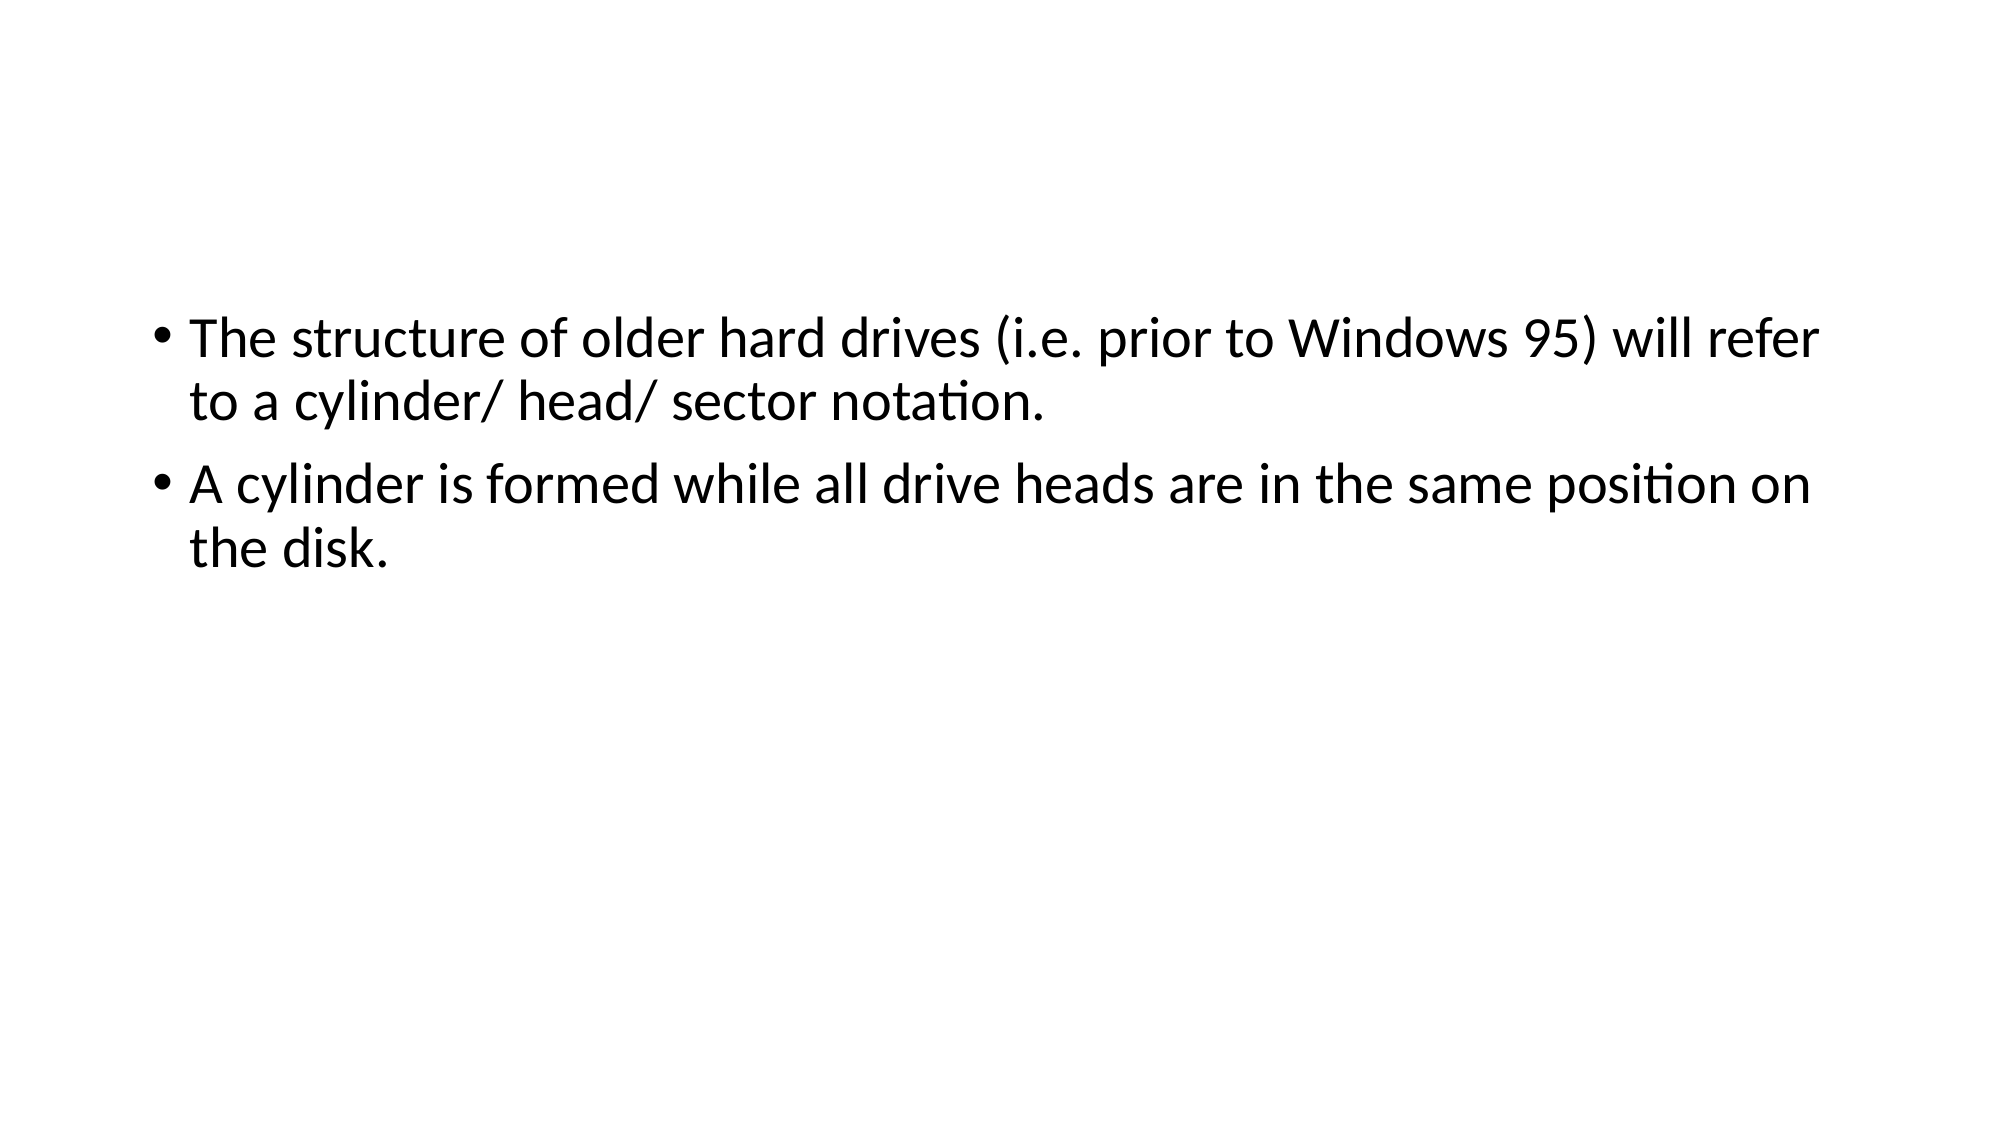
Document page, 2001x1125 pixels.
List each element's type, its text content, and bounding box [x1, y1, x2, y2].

list The structure of older hard drives (i.e. prior to Windows 95) will refer to a cylinder/ head/ sector notation. A cylinder is formed while all drive heads are in the same position on the disk. [137, 299, 1863, 1014]
